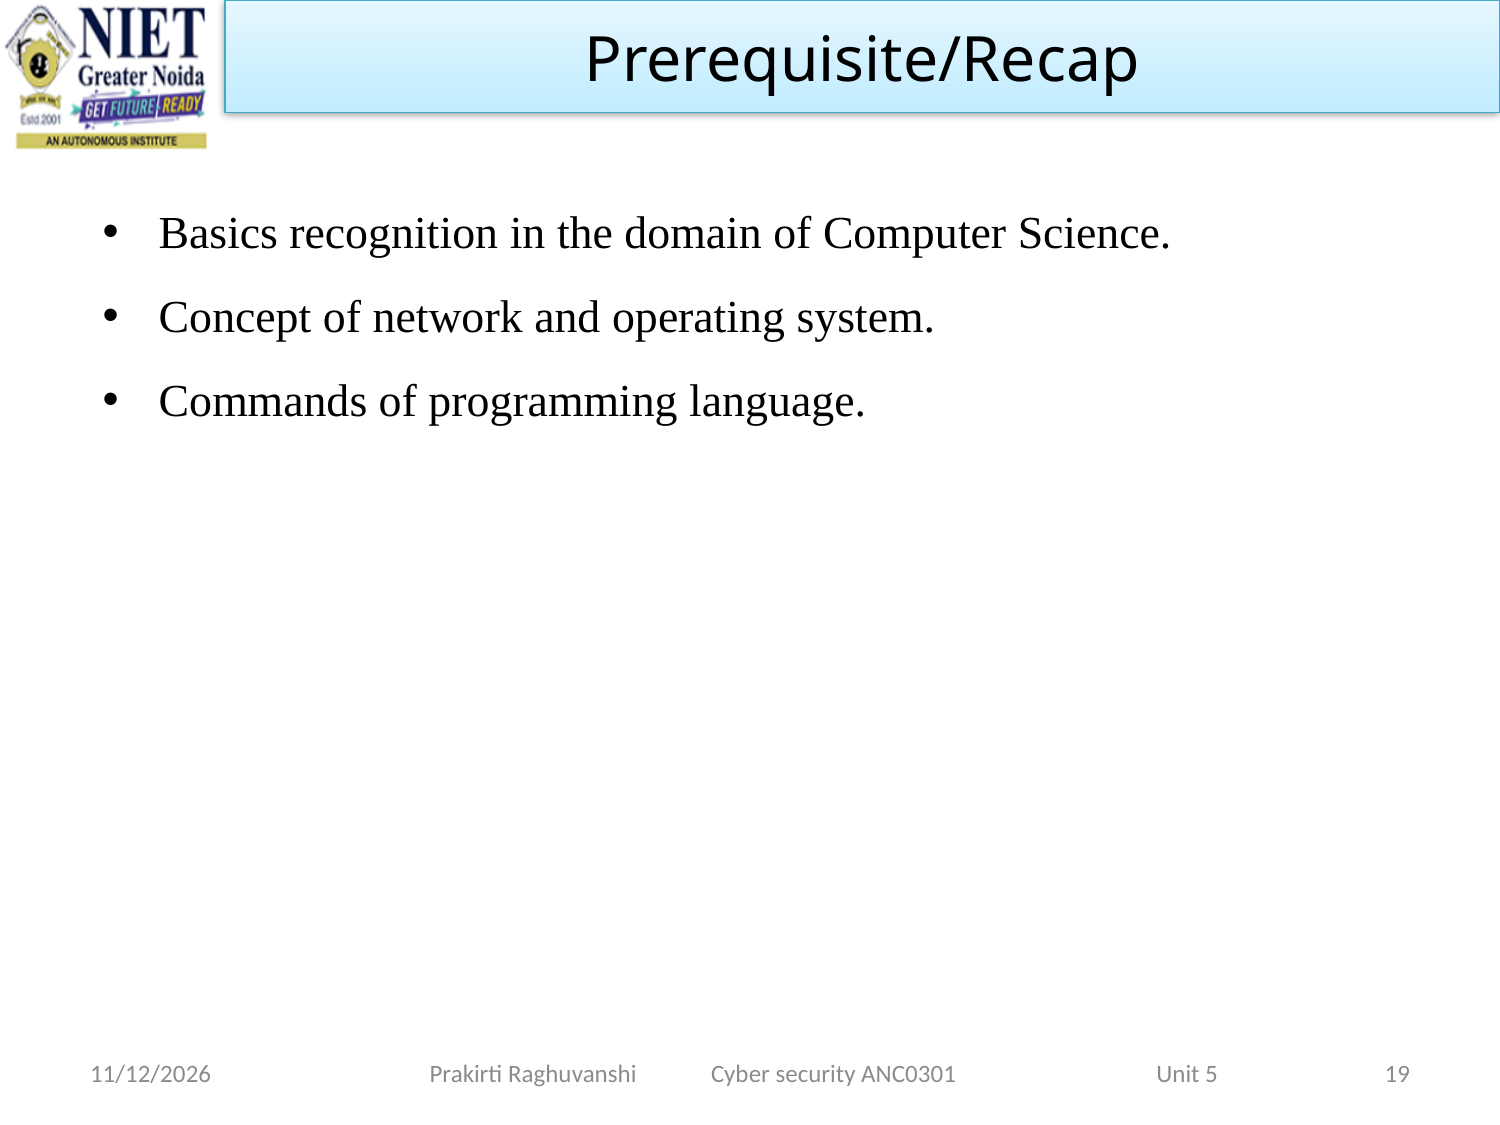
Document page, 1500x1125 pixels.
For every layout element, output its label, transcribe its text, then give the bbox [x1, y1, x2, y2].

text_box Prerequisite/Recap [224, 0, 1500, 113]
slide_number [75, 1042, 412, 1103]
list Basics recognition in the domain of Computer Science. Concept of network and operating system. Commands of programming language. [87, 187, 1438, 930]
picture [0, 0, 213, 154]
slide_number 19 [1238, 1042, 1425, 1103]
footer Prakirti Raghuvanshi Cyber security ANC0301 Unit 5 [412, 1042, 1238, 1103]
